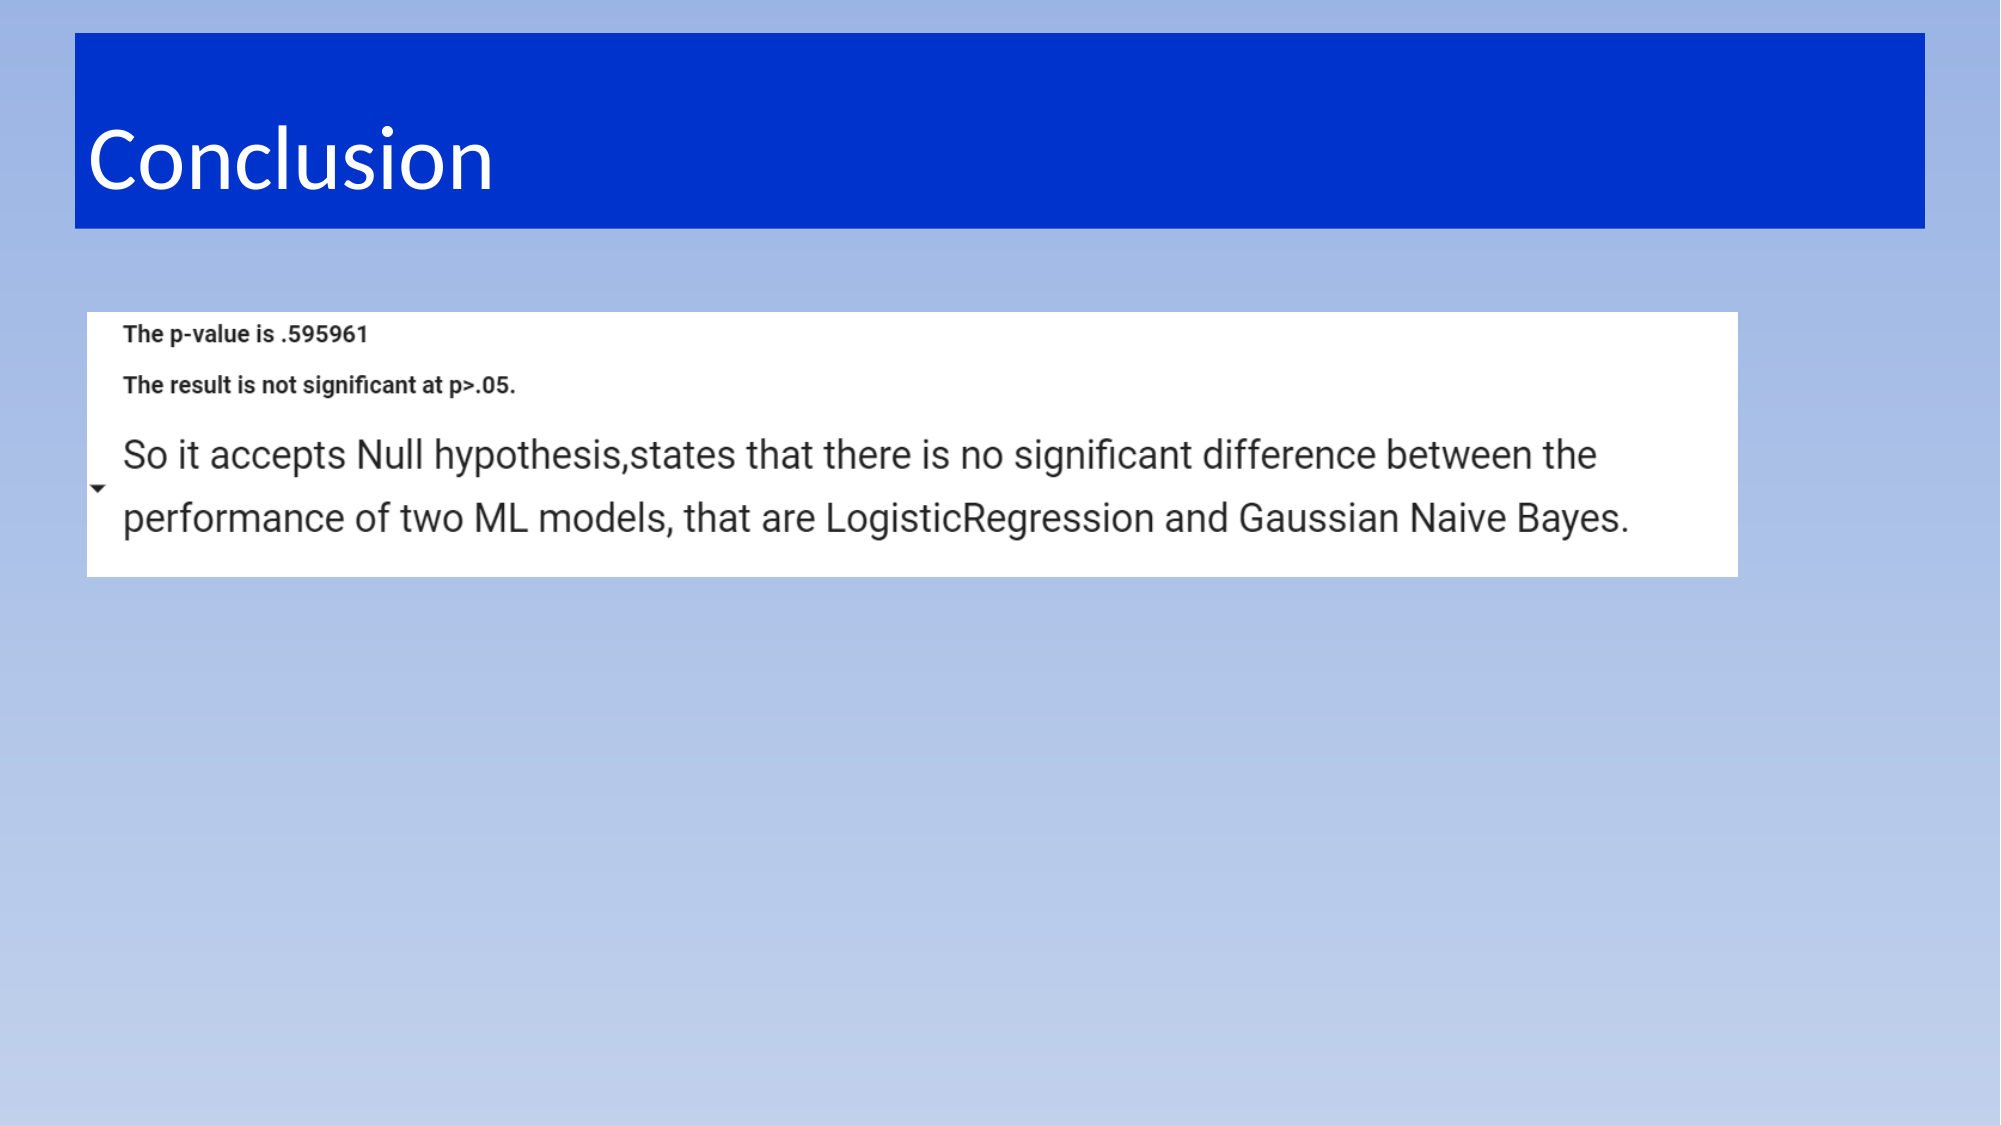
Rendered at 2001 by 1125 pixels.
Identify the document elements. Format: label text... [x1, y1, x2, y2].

picture [87, 312, 1738, 577]
title Conclusion [75, 33, 1925, 229]
